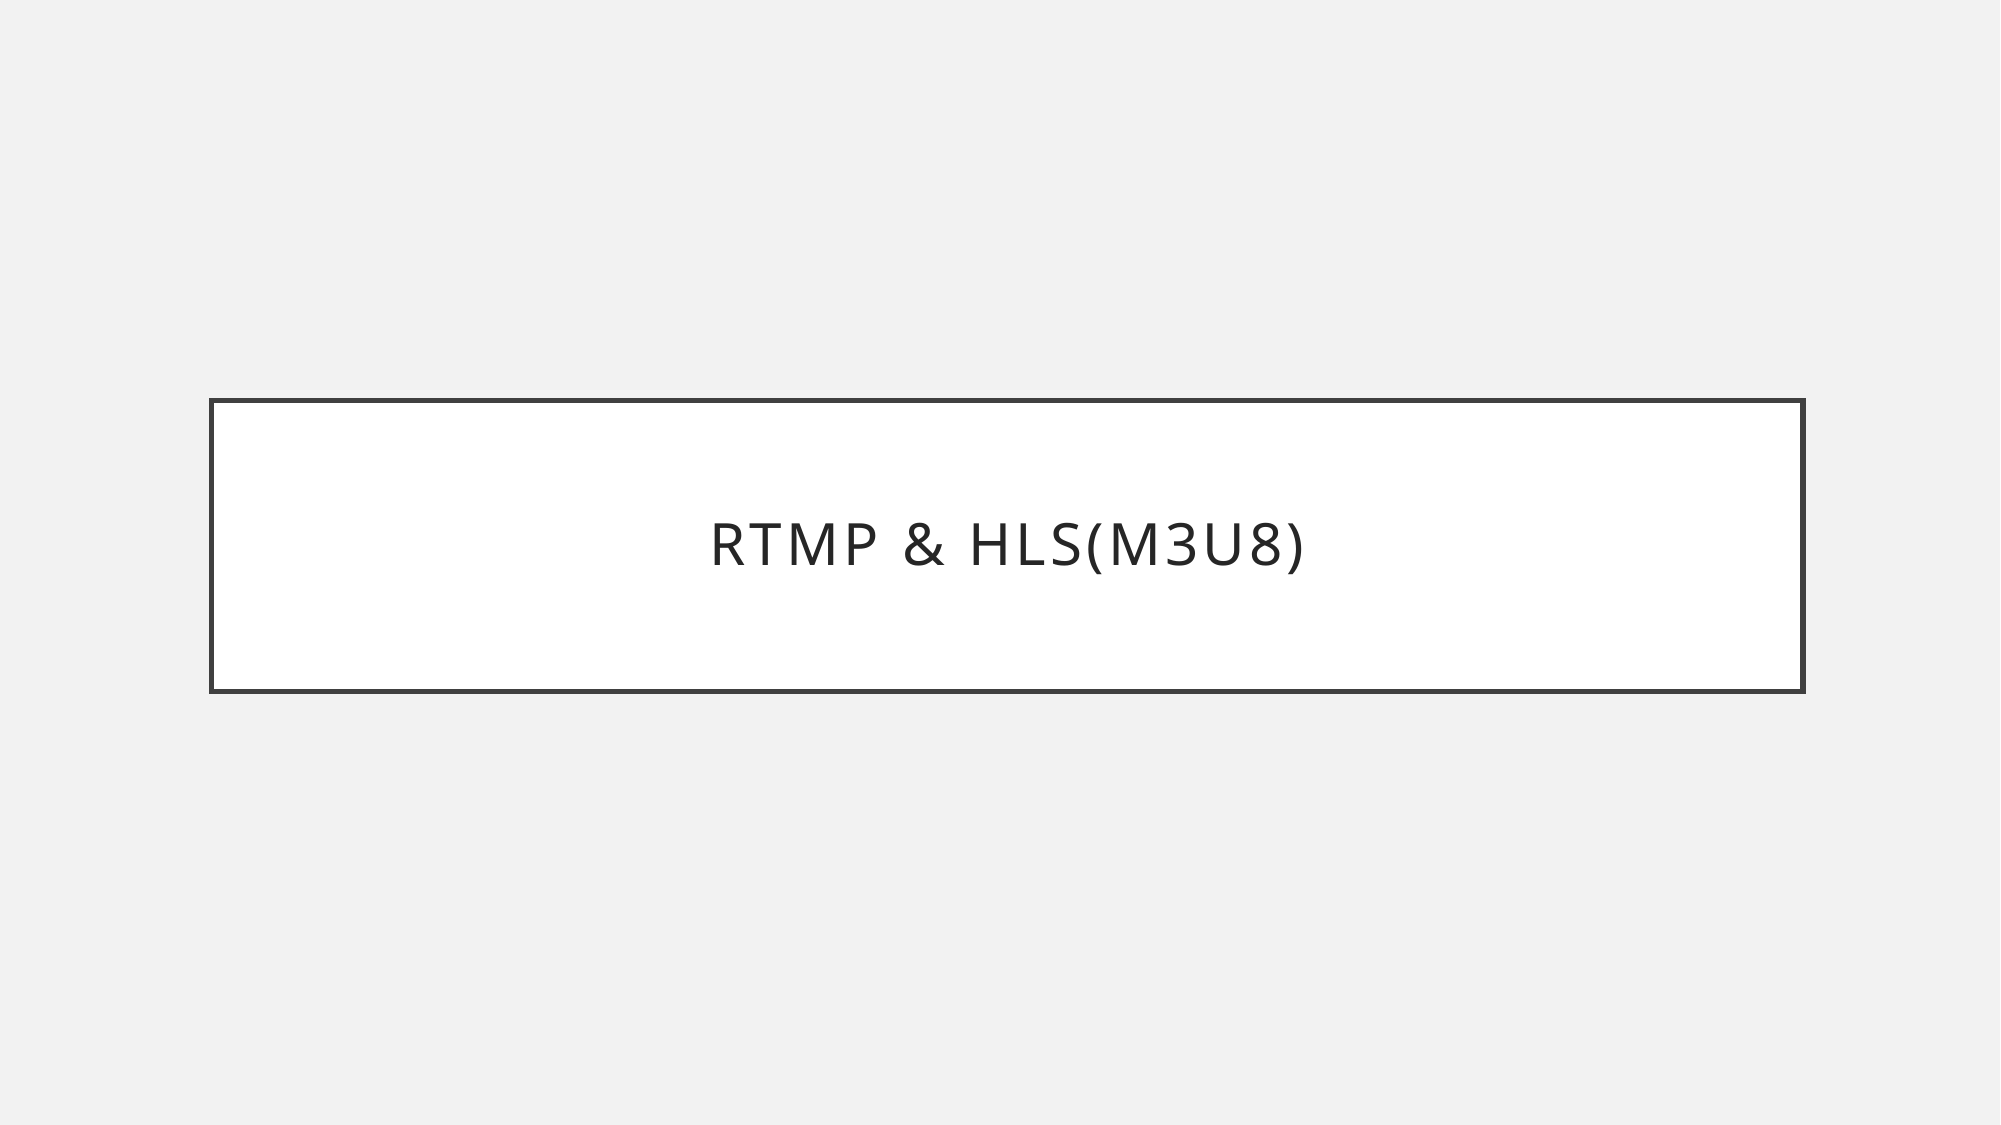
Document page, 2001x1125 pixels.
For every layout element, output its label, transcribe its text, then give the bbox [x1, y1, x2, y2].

title RTMP & hls(m3u8) [209, 398, 1806, 694]
